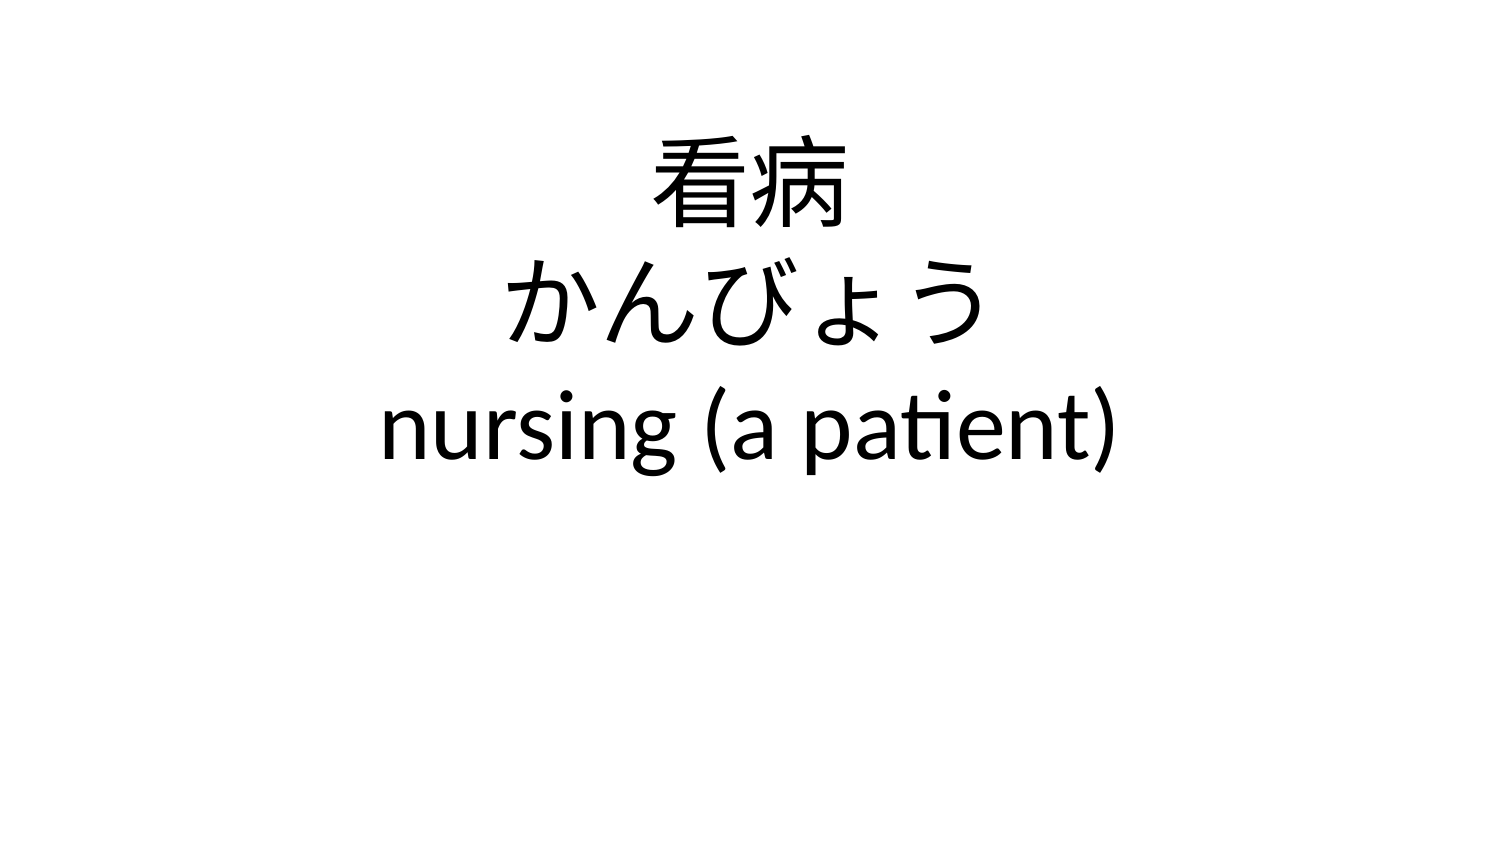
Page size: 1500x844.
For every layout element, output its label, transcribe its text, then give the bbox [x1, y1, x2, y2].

text_box 看病 かんびょう nursing (a patient) [0, 149, 1500, 450]
